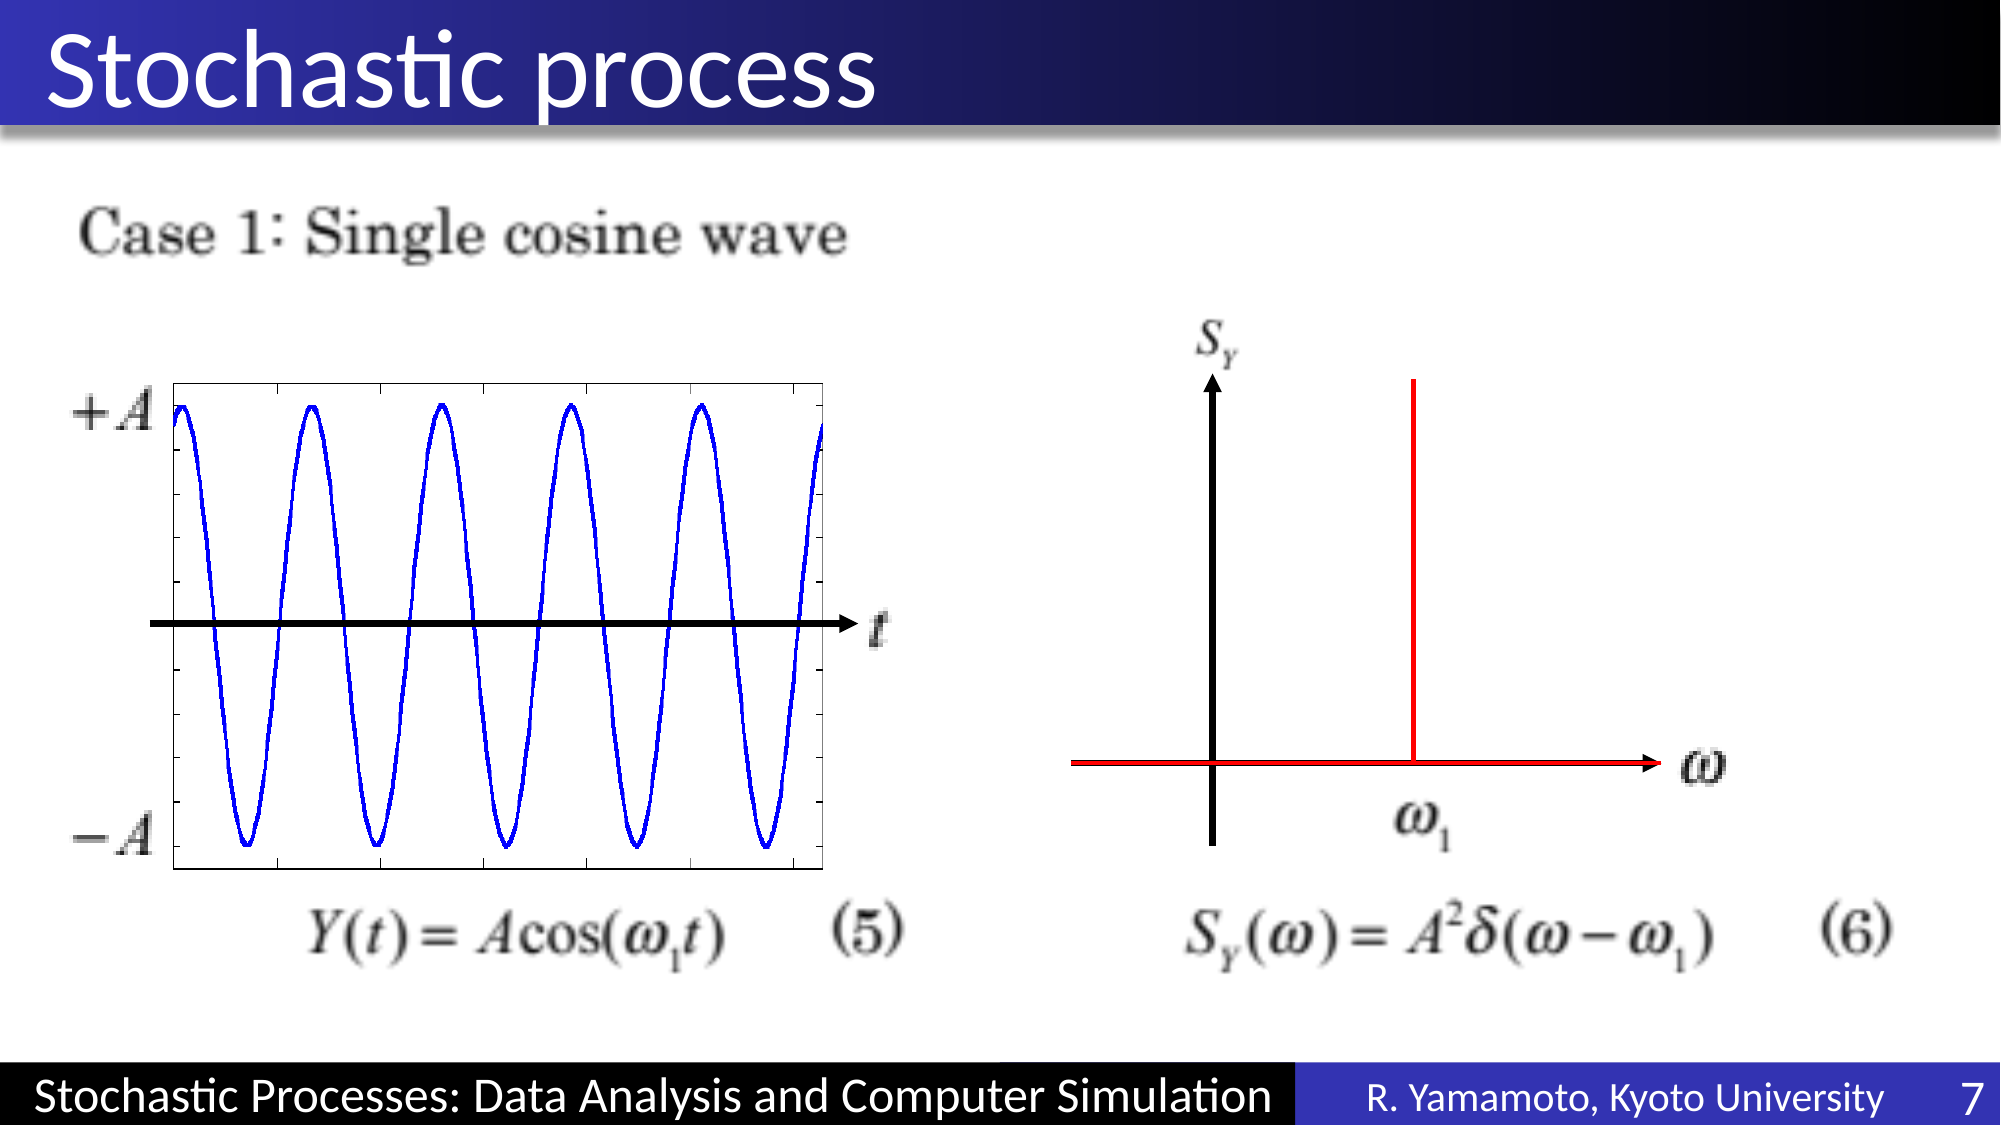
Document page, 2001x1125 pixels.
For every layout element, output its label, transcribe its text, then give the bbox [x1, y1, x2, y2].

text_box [1387, 771, 1469, 858]
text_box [66, 798, 157, 861]
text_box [1188, 302, 1246, 375]
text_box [860, 599, 894, 653]
picture [172, 624, 824, 870]
title Stochastic process [0, 0, 1951, 126]
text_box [78, 196, 1923, 978]
footer R. Yamamoto, Kyoto University [999, 1065, 1900, 1125]
slide_number 7 [1900, 1065, 2000, 1125]
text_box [66, 373, 157, 436]
picture [172, 382, 824, 623]
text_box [1673, 739, 1736, 792]
